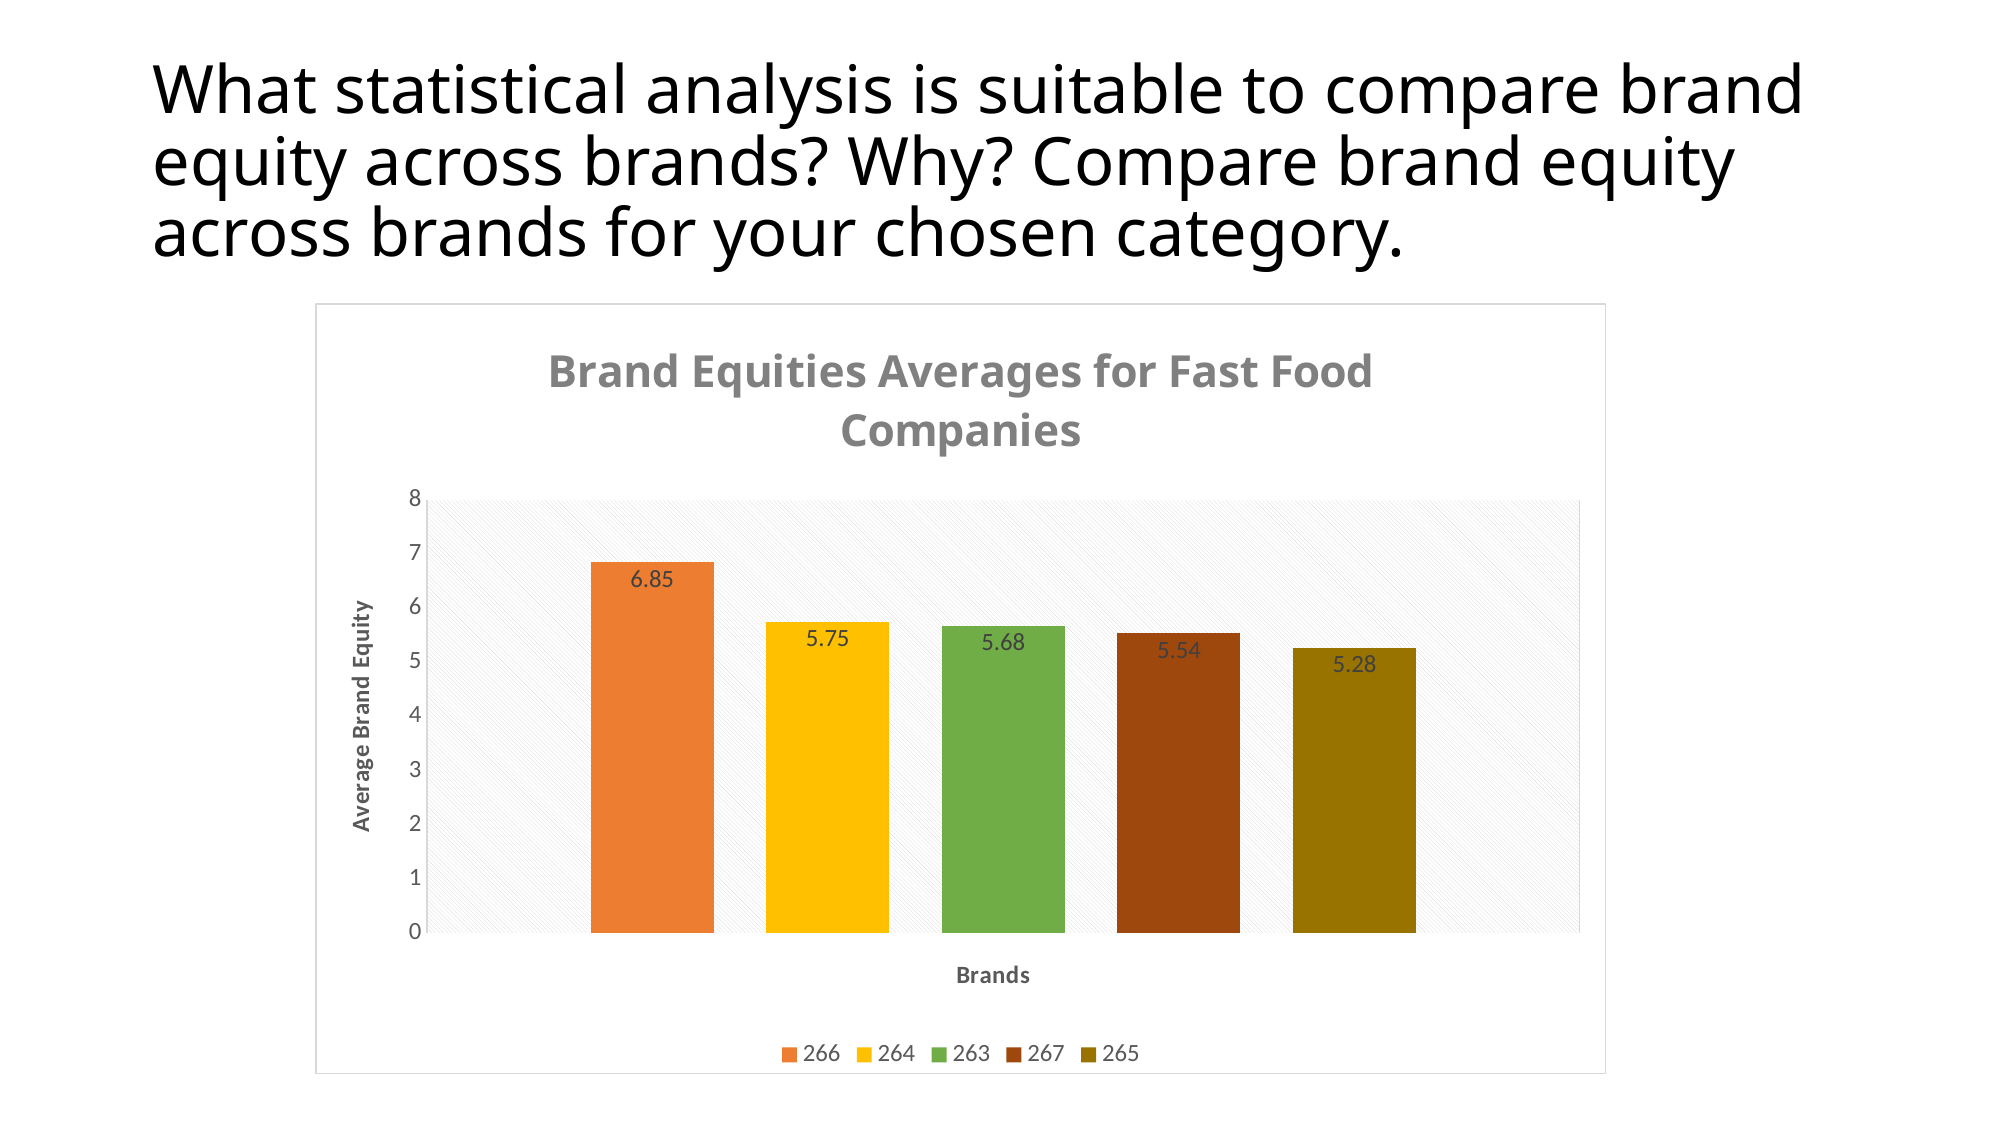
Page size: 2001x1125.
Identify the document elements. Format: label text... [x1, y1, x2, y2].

chart [315, 303, 1607, 1075]
title What statistical analysis is suitable to compare brand equity across brands? Why? Compare brand equity across brands for your chosen category. [137, 59, 1863, 347]
